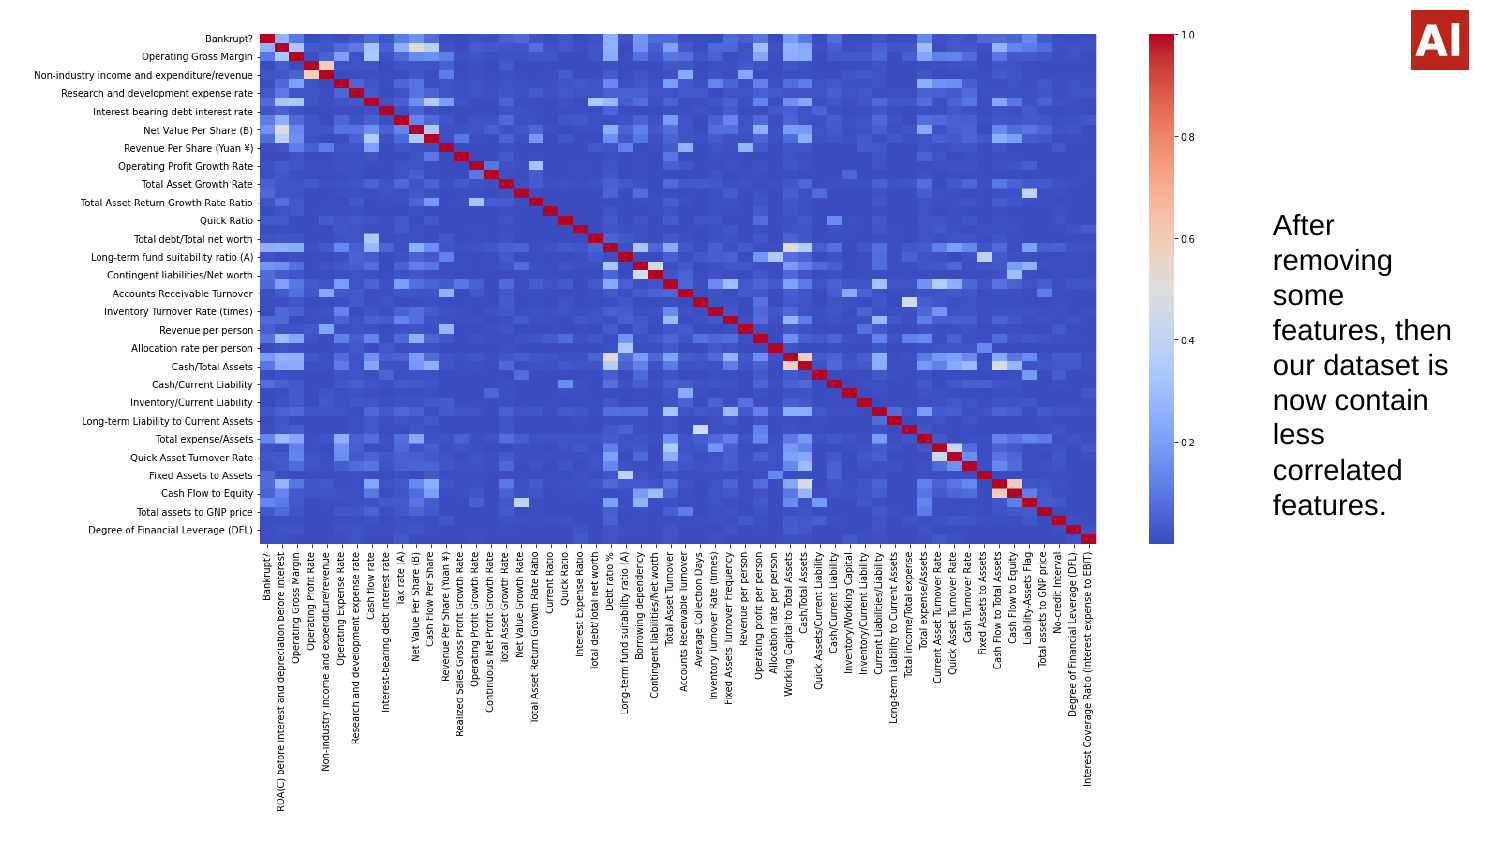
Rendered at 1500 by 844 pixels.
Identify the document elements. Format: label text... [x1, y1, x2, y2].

text_box After removing some features, then our dataset is now contain less correlated features. [1257, 191, 1473, 536]
picture [1411, 10, 1469, 70]
picture [24, 24, 1201, 819]
